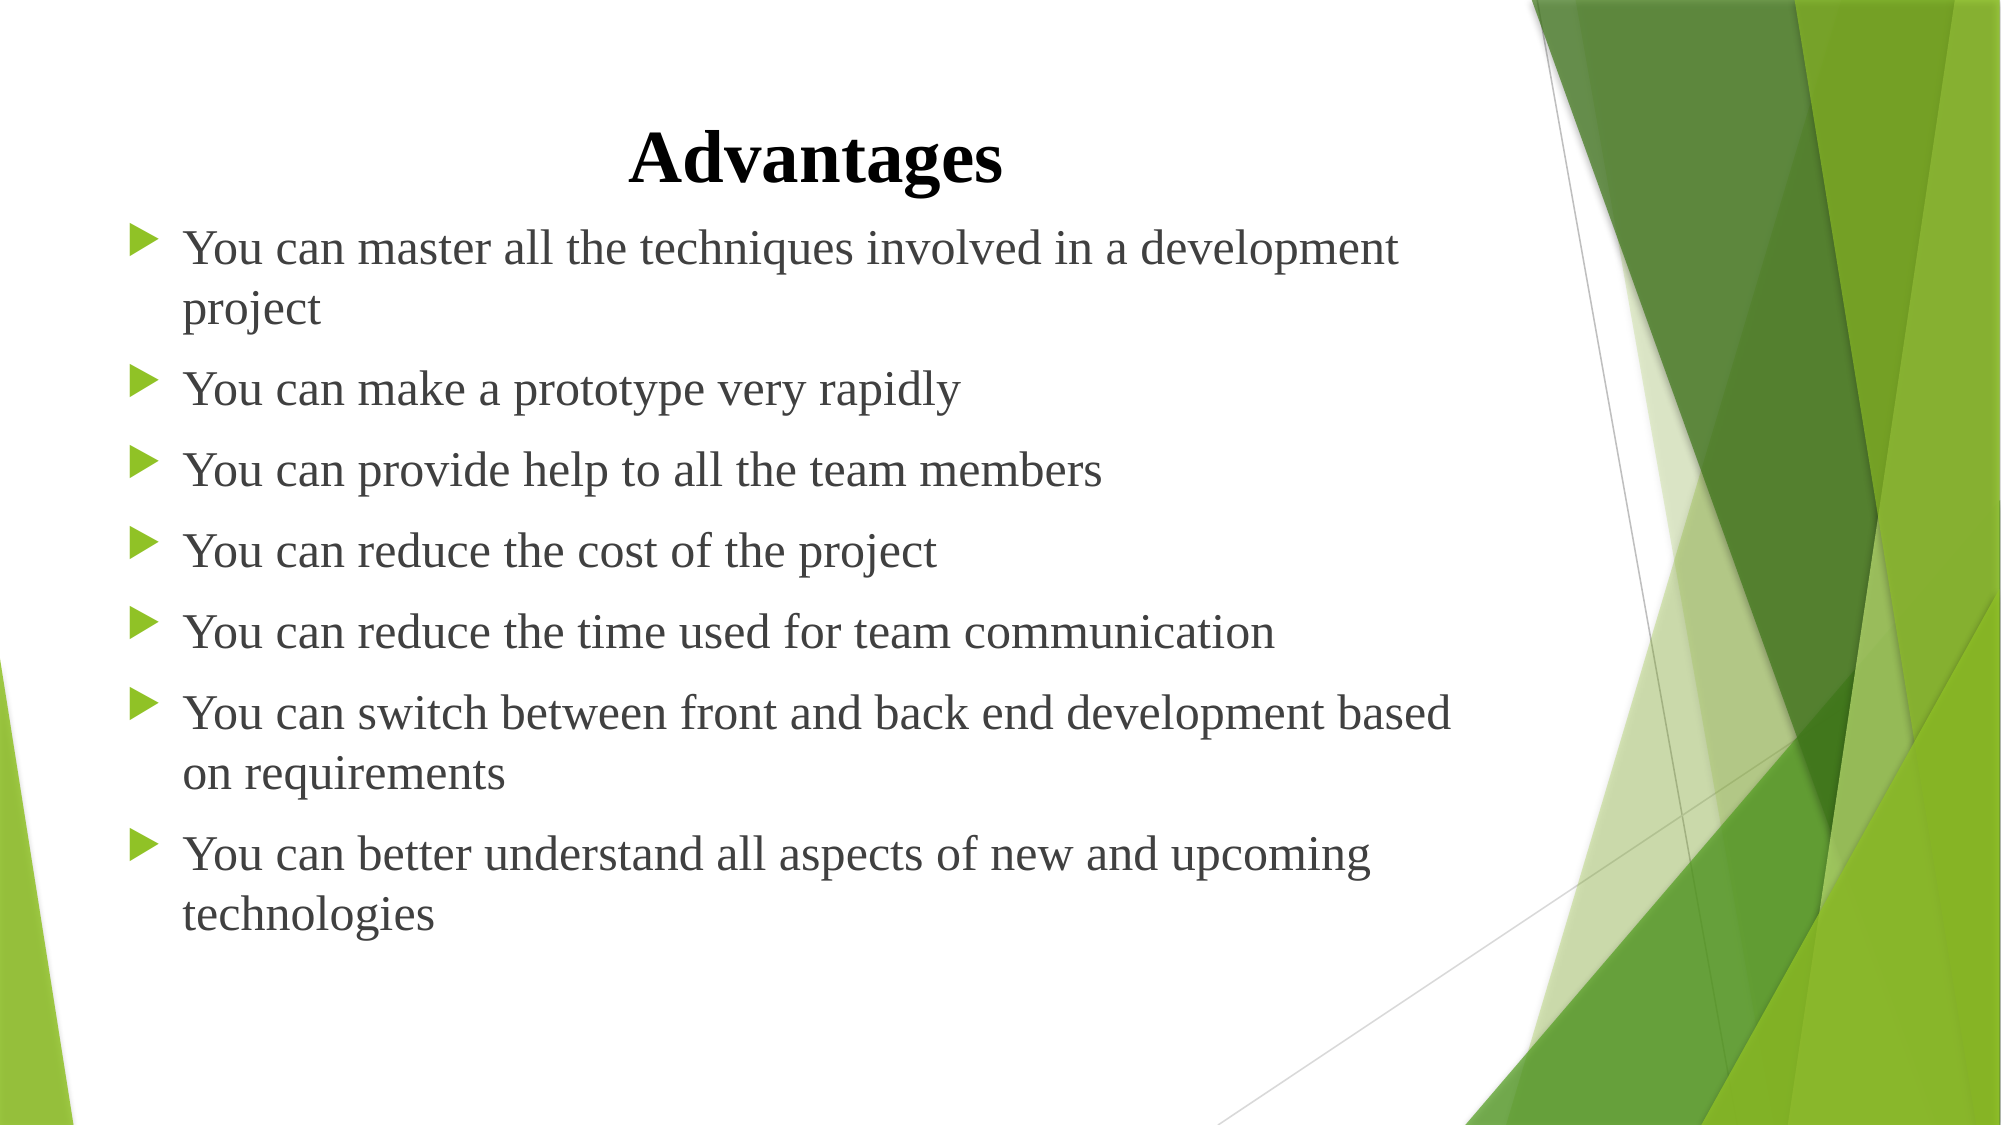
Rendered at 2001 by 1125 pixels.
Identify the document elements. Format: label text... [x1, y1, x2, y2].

list You can master all the techniques involved in a development project You can make a prototype very rapidly You can provide help to all the team members You can reduce the cost of the project You can reduce the time used for team communication You can switch between front and back end development based on requirements You can better understand all aspects of new and upcoming technologies [111, 207, 1522, 991]
title Advantages [111, 99, 1522, 207]
